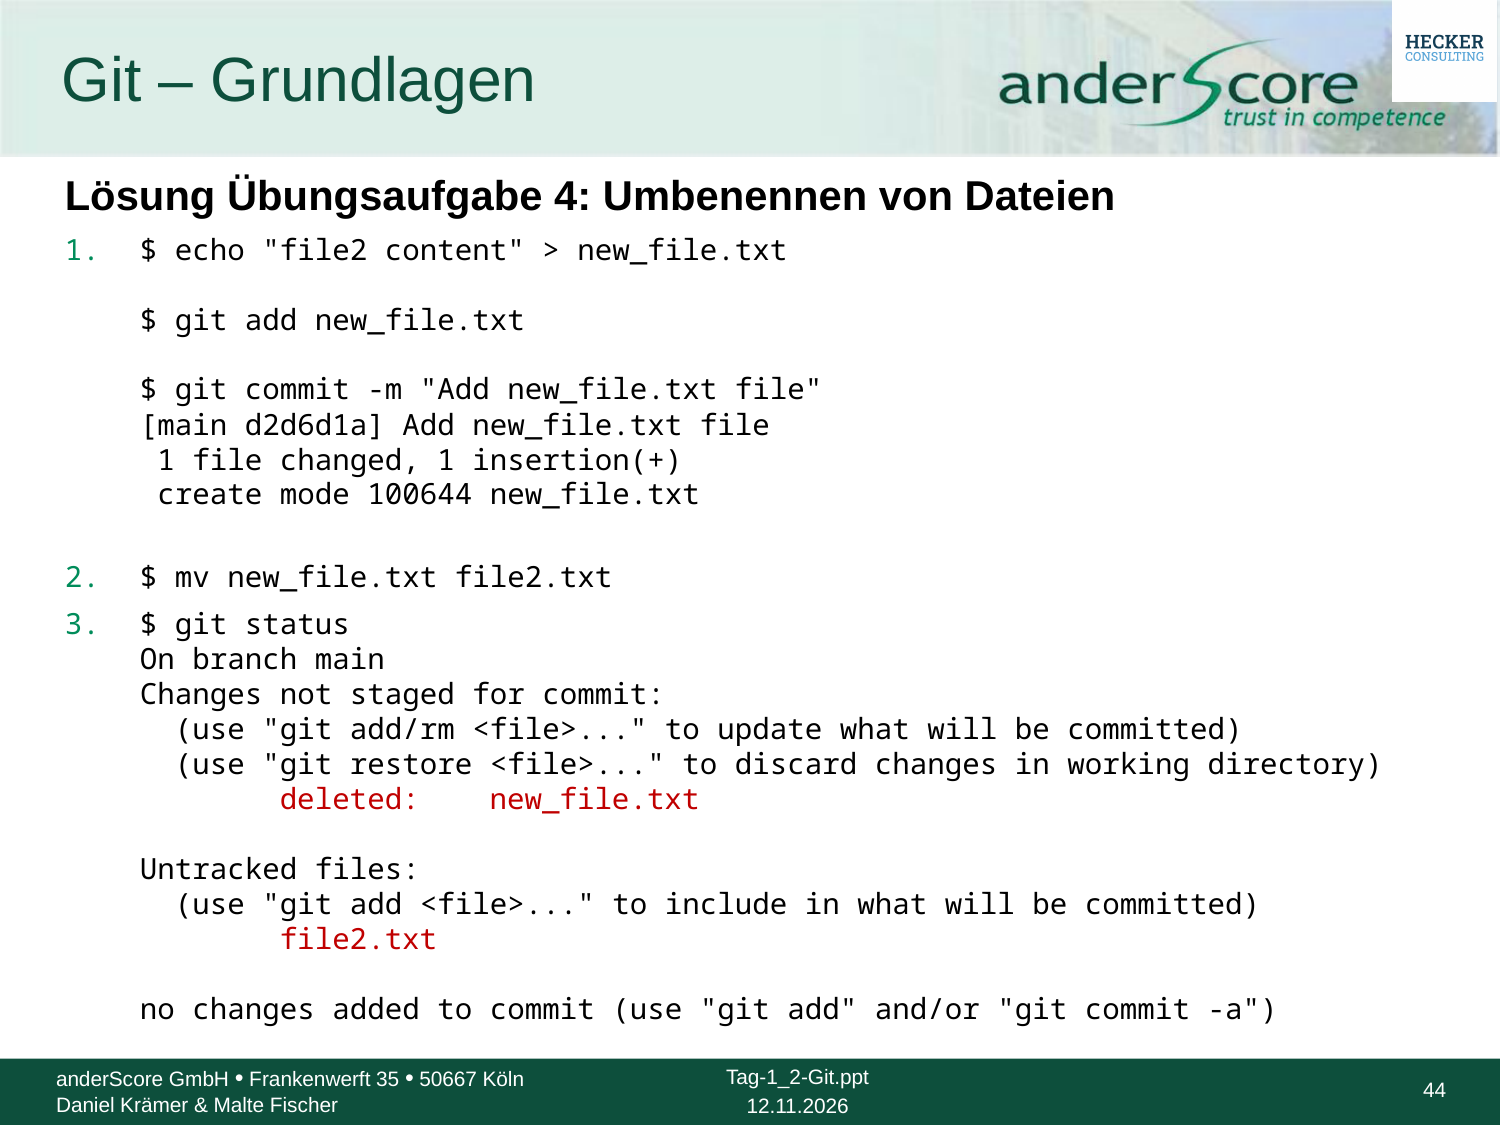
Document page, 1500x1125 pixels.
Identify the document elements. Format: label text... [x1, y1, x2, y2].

title Git – Grundlagen [46, 23, 975, 140]
list Lösung Übungsaufgabe 4: Umbenennen von Dateien $ echo "file2 content" > new_file.txt $ git add new_file.txt $ git commit -m "Add new_file.txt file" [main d2d6d1a] Add new_file.txt file 1 file changed, 1 insertion(+) create mode 100644 new_file.txt $ mv new_file.txt file2.txt $ git status On branch main Changes not staged for commit: (use "git add/rm <file>..." to update what will be committed) (use "git restore <file>..." to discard changes in working directory) deleted: new_file.txt Untracked files: (use "git add <file>..." to include in what will be committed) file2.txt no changes added to commit (use "git add" and/or "git commit -a") [49, 160, 1447, 1047]
picture [0, 0, 1500, 157]
